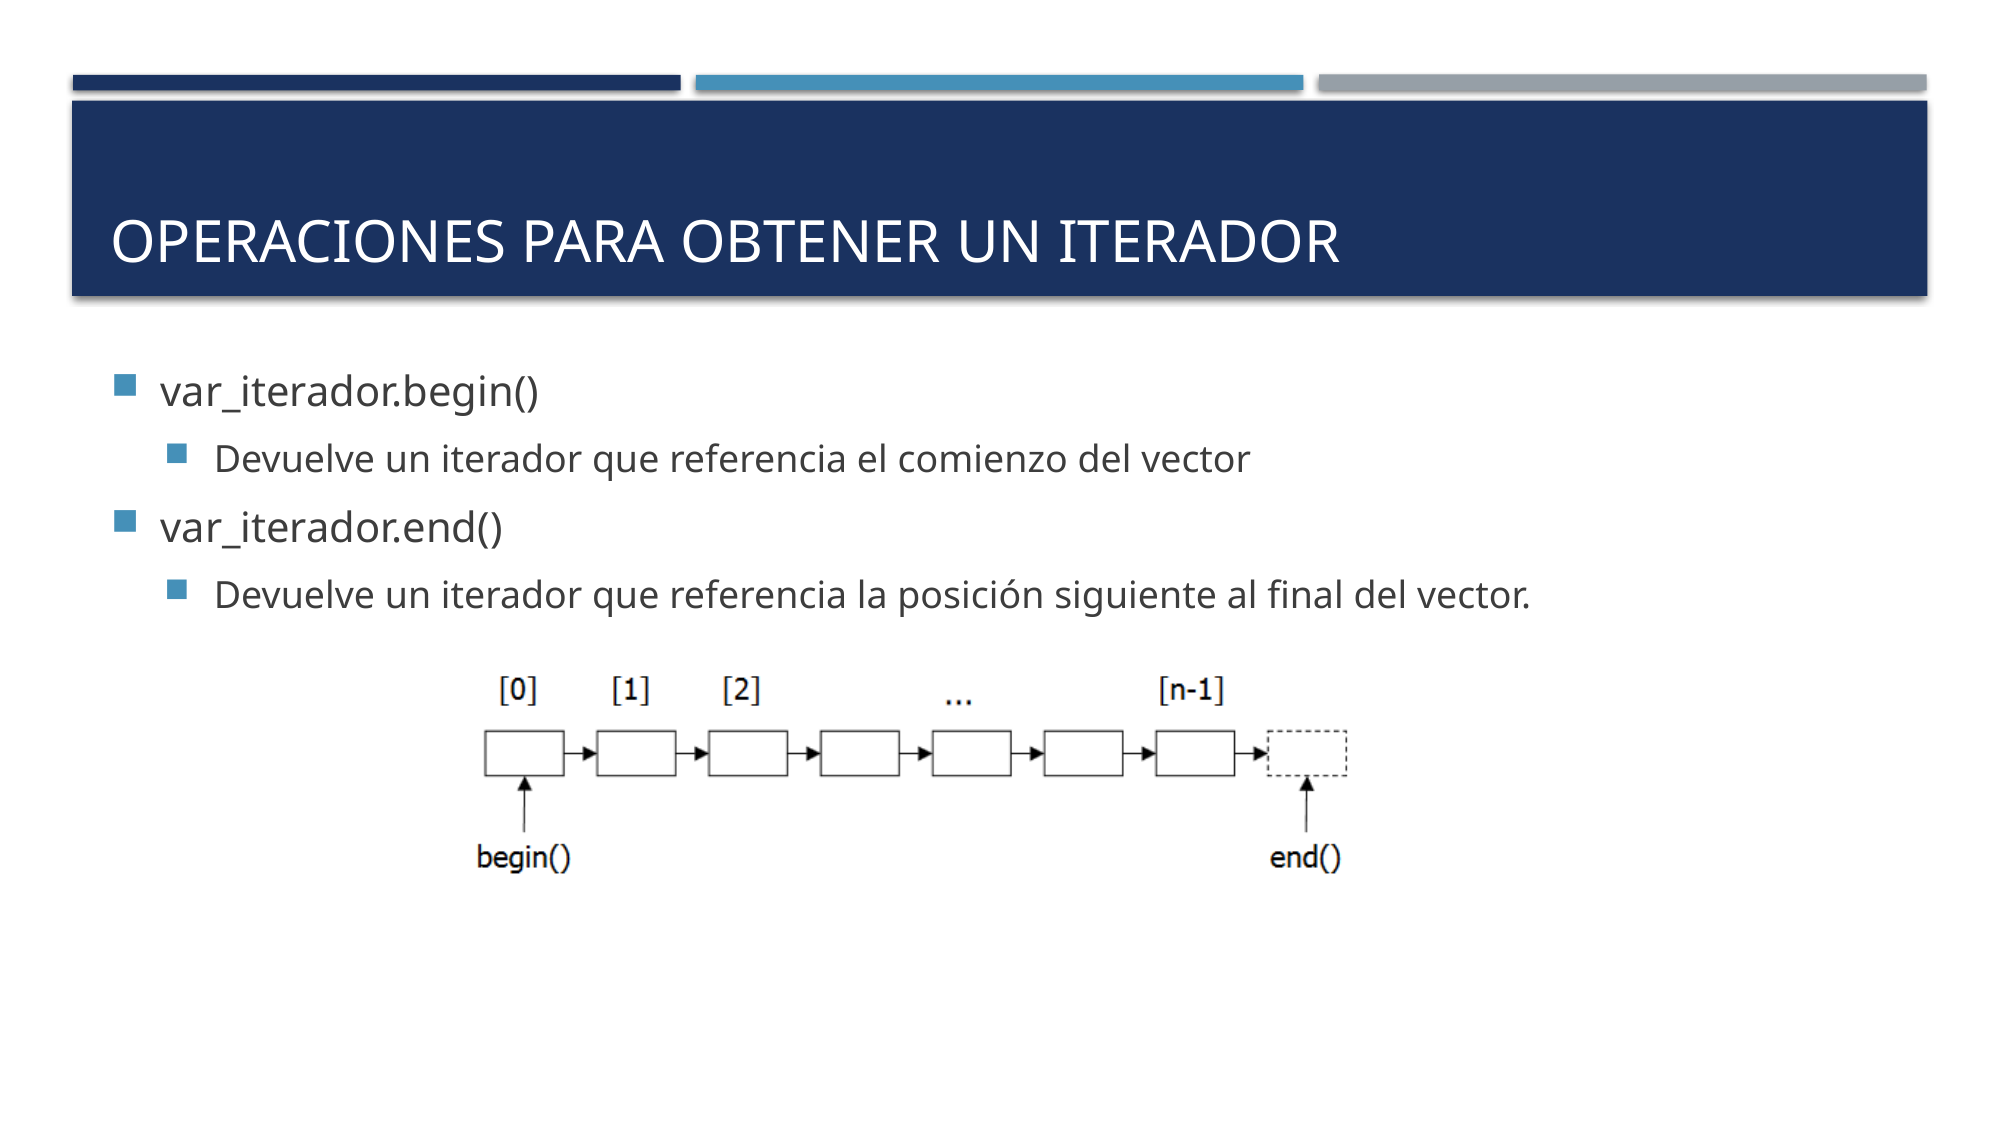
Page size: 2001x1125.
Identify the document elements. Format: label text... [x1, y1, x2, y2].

list var_iterador.begin() Devuelve un iterador que referencia el comienzo del vector var_iterador.end() Devuelve un iterador que referencia la posición siguiente al final del vector. [95, 357, 1905, 962]
title Operaciones para obtener un iterador [95, 115, 1905, 282]
picture [320, 631, 1410, 984]
